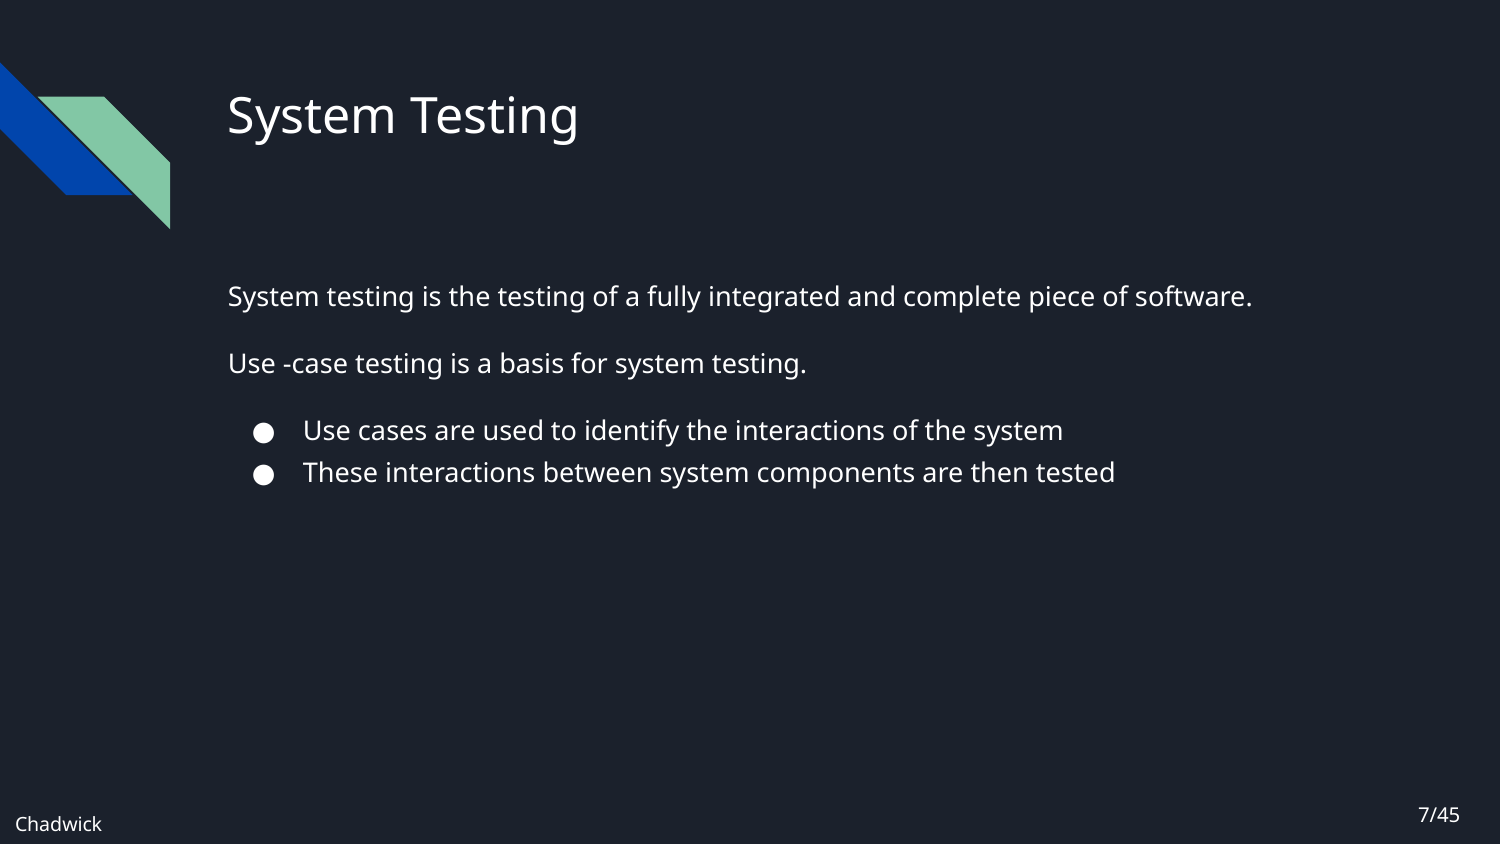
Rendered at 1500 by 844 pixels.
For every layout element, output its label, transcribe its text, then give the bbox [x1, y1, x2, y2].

list 7/45 [1403, 781, 1500, 844]
list System testing is the testing of a fully integrated and complete piece of software. Use -case testing is a basis for system testing. Use cases are used to identify the interactions of the system These interactions between system components are then tested [212, 257, 1368, 735]
list Chadwick [0, 791, 118, 844]
title System Testing [212, 64, 1368, 215]
